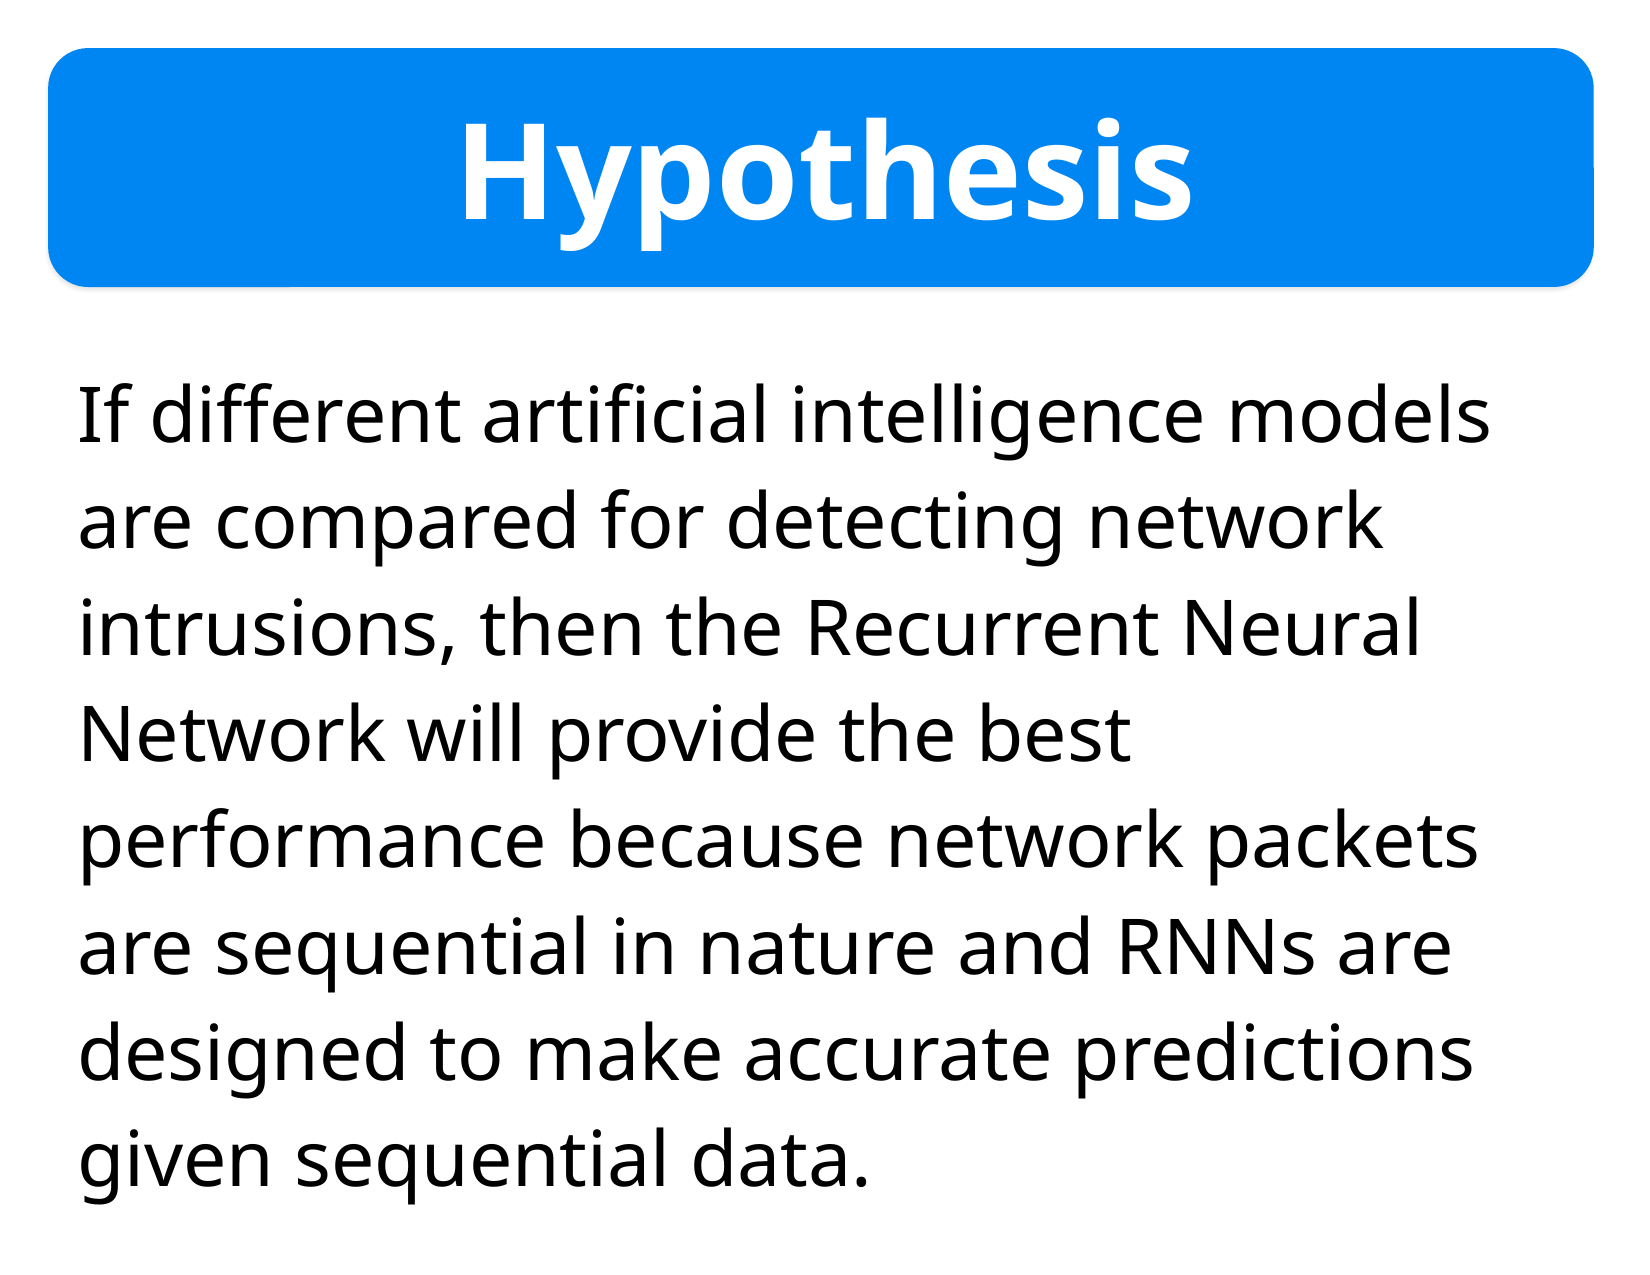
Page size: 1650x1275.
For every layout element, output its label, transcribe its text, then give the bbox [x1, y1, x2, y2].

list If different artificial intelligence models are compared for detecting network intrusions, then the Recurrent Neural Network will provide the best performance because network packets are sequential in nature and RNNs are designed to make accurate predictions given sequential data. [58, 319, 1584, 1235]
title Hypothesis [56, 45, 1594, 288]
